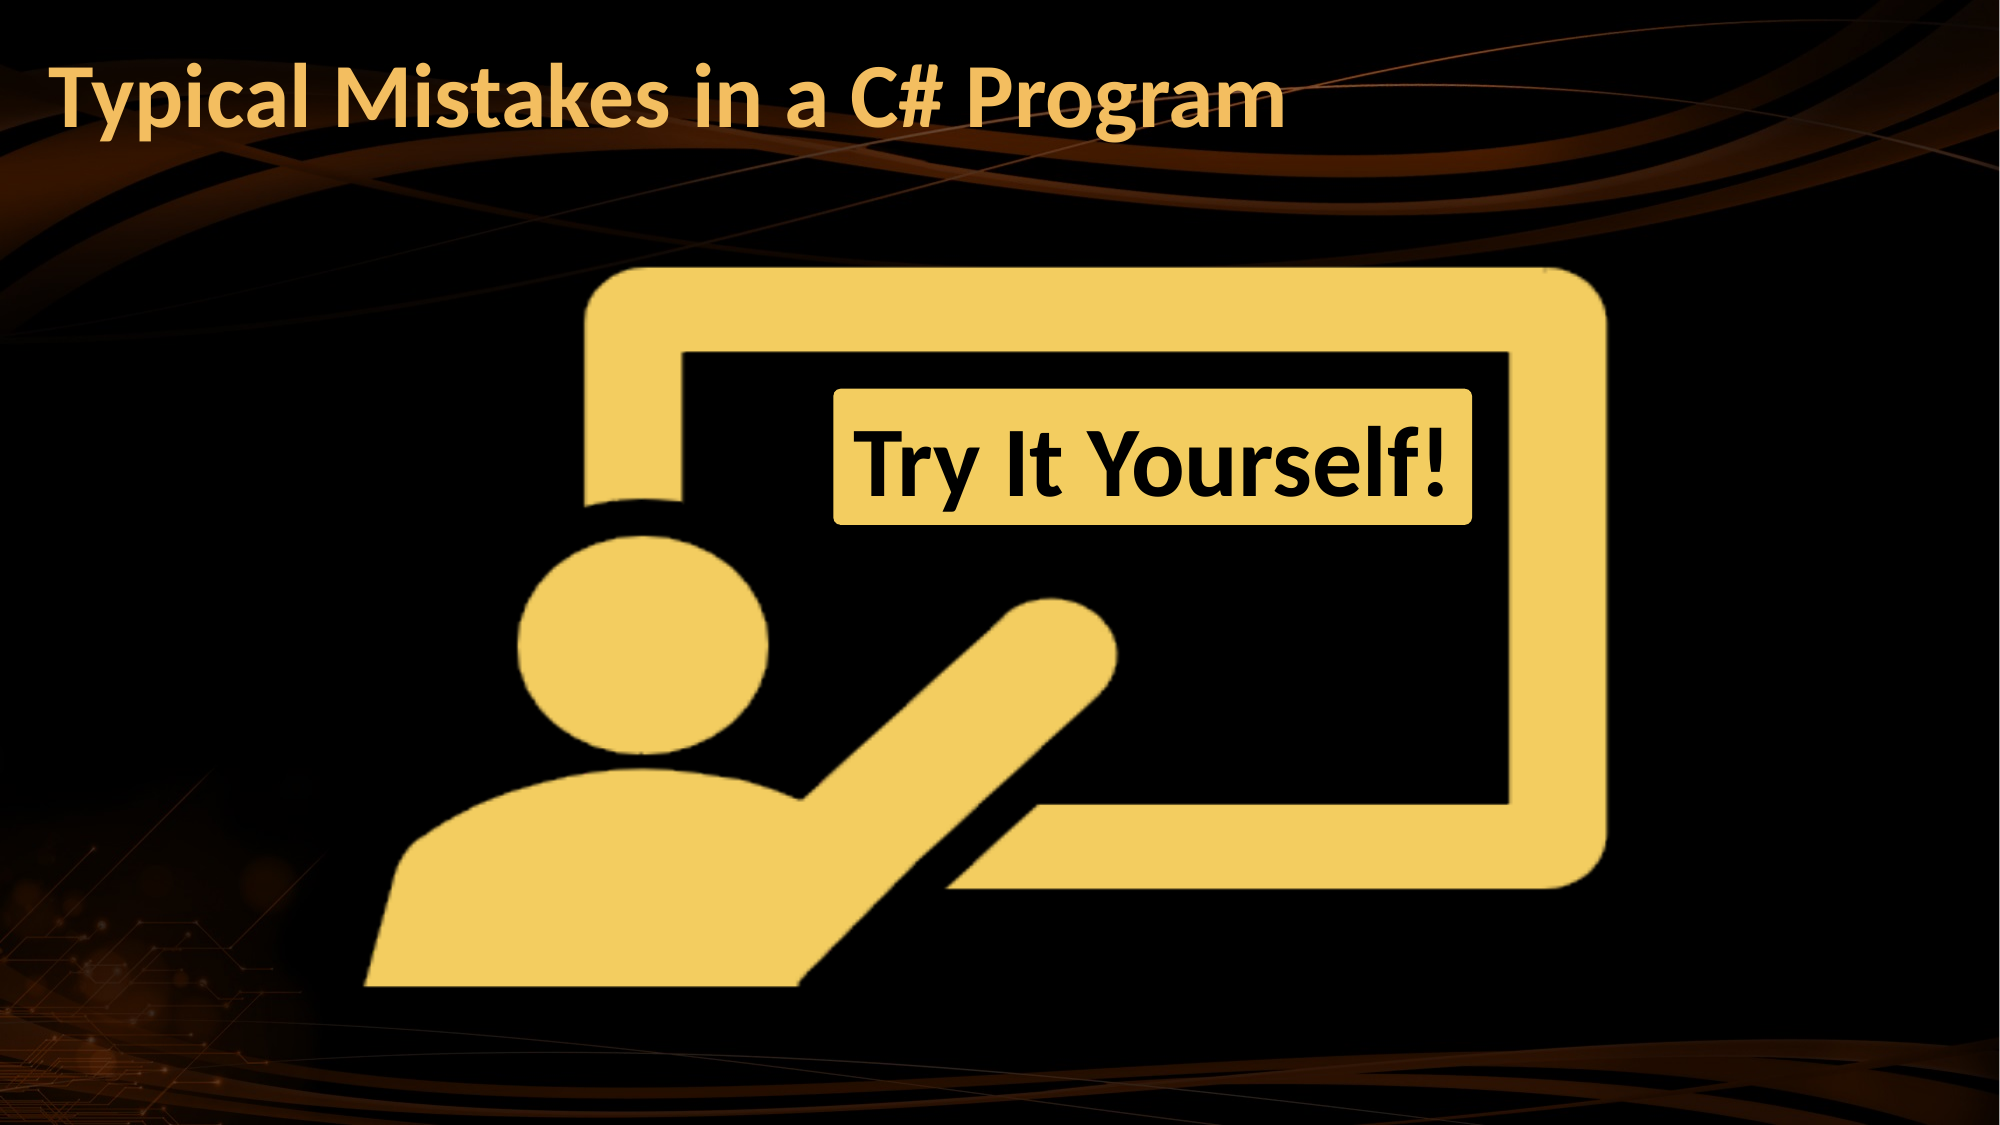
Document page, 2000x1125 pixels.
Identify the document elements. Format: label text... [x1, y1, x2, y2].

title Typical Mistakes in a C# Program [30, 6, 1938, 189]
picture [0, 0, 2000, 1125]
